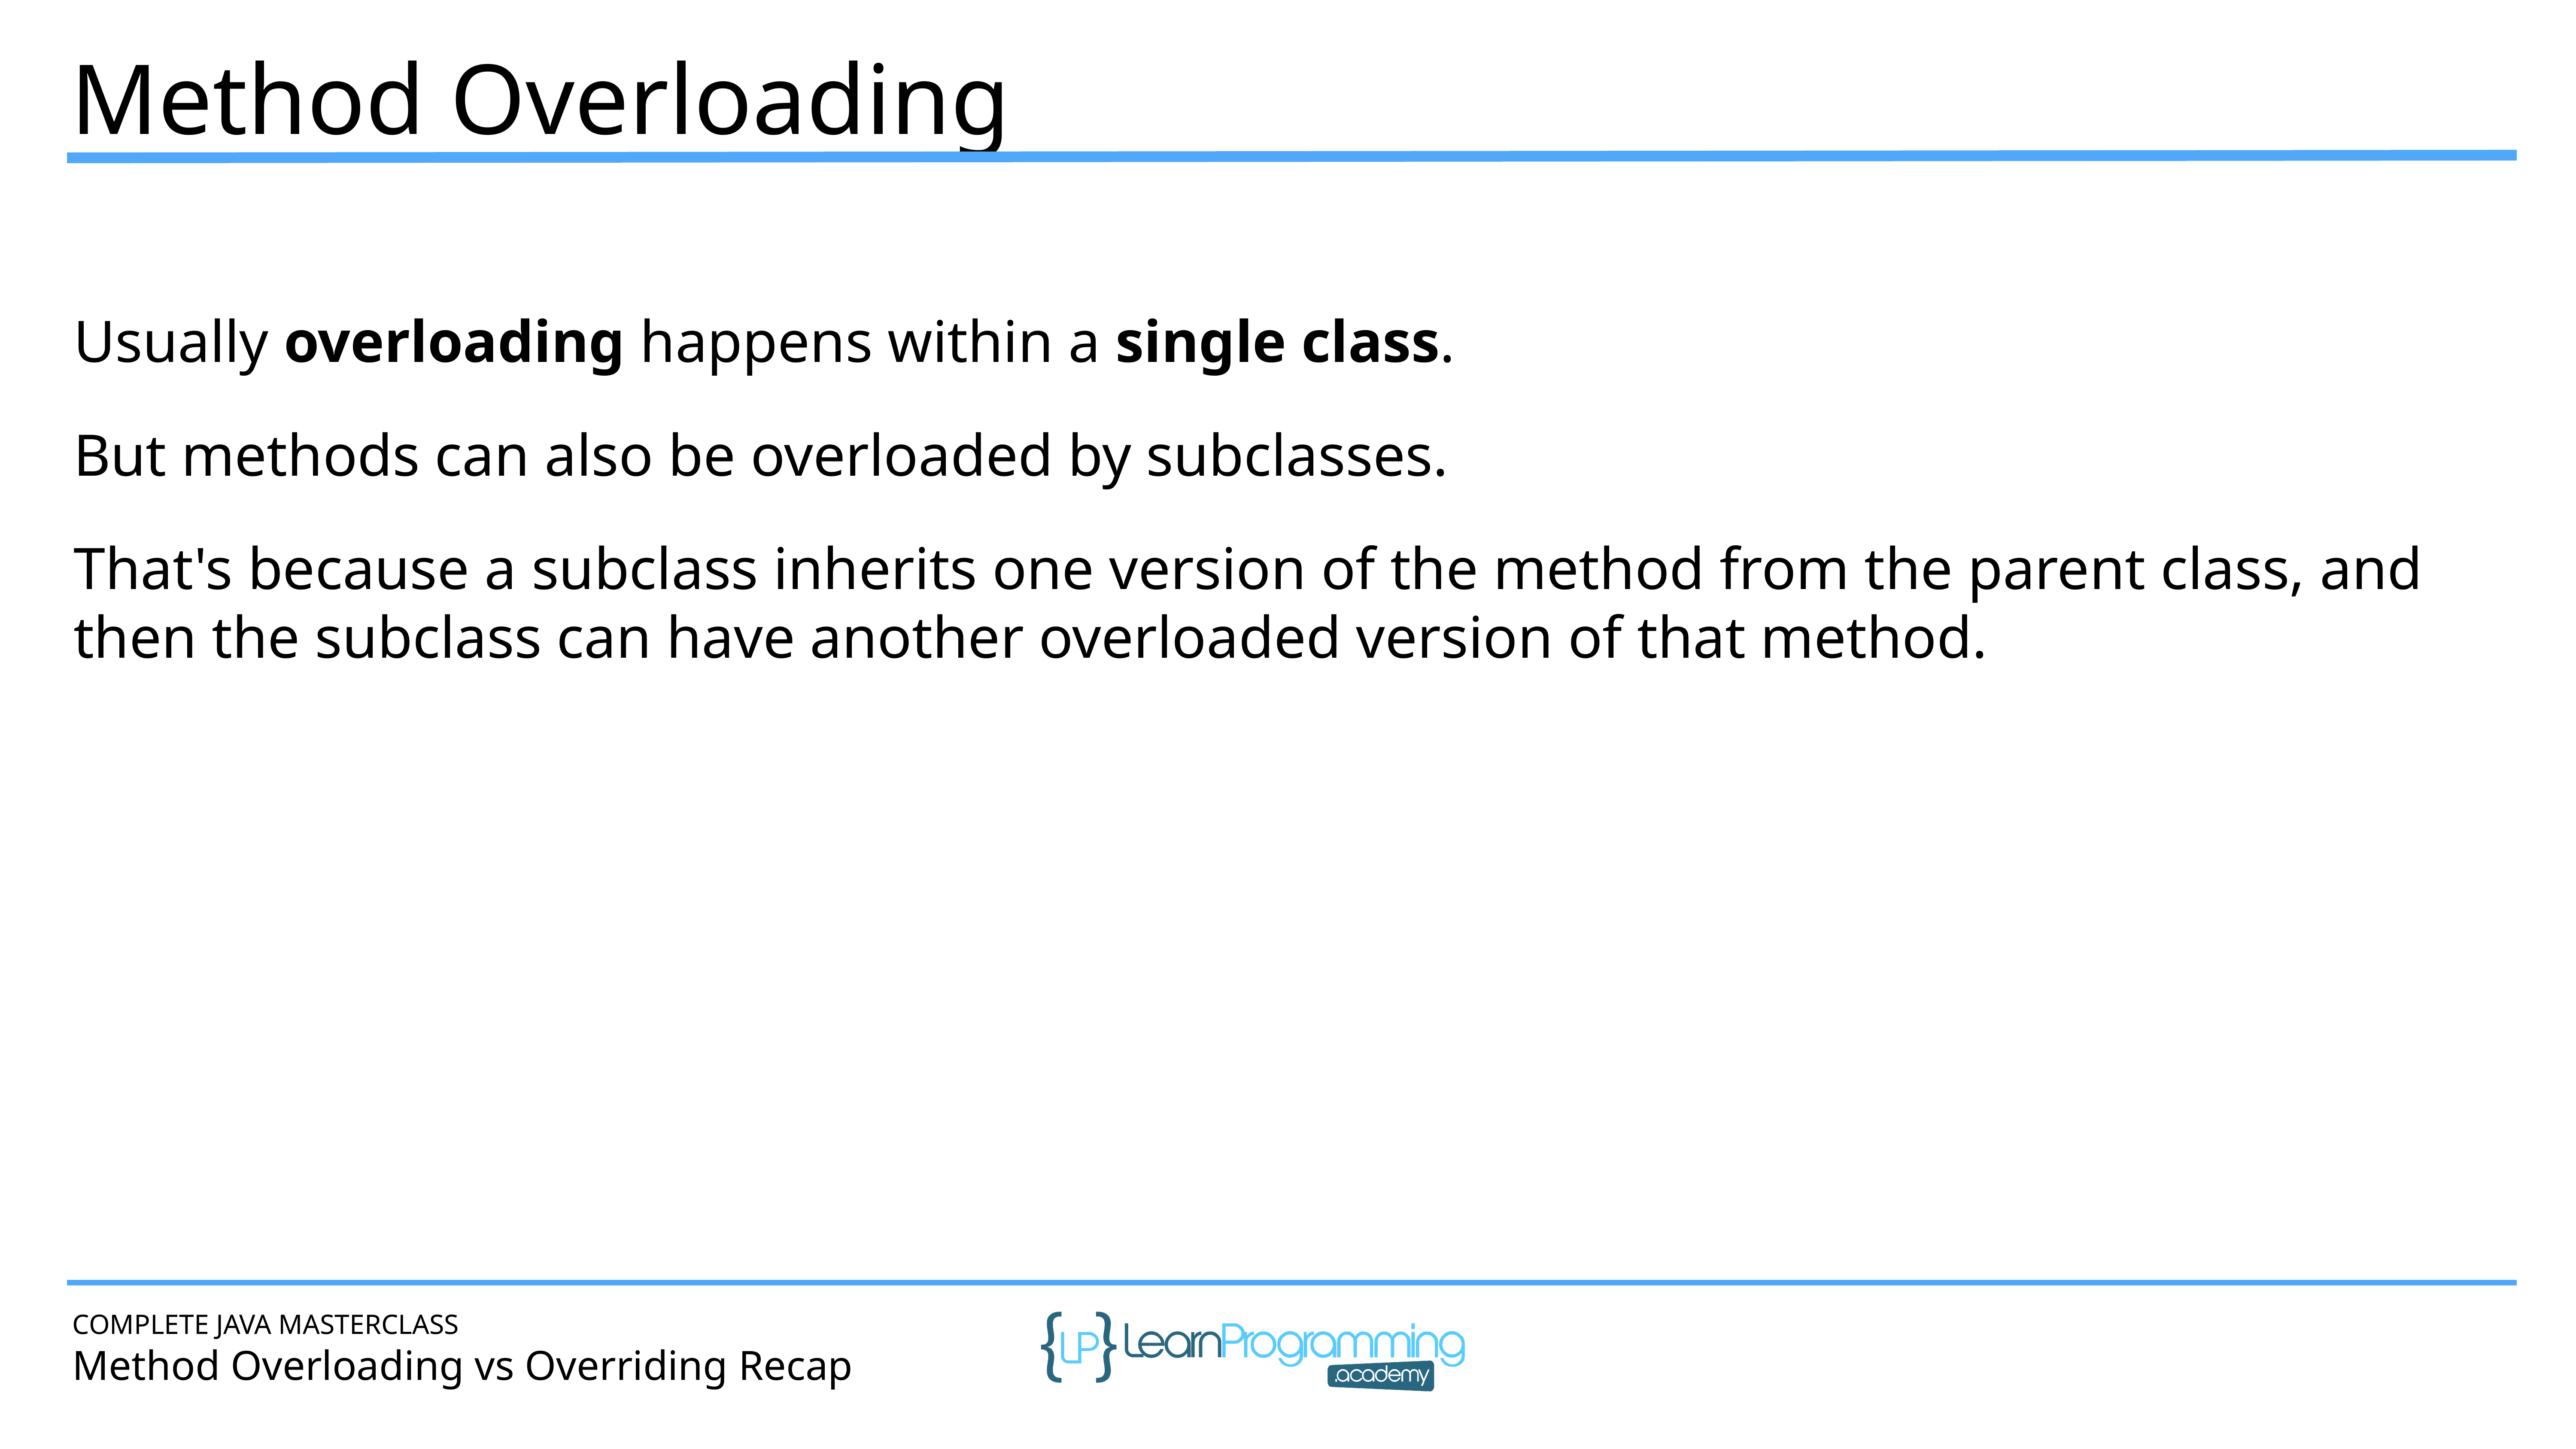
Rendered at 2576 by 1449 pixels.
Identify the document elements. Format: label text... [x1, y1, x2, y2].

picture [1032, 1302, 1477, 1400]
text_box Usually overloading happens within a single class. But methods can also be overloaded by subclasses. That's because a subclass inherits one version of the method from the parent class, and then the subclass can have another overloaded version of that method. [67, 301, 2517, 1139]
text_box Method Overloading [65, 32, 1016, 159]
text_box COMPLETE JAVA MASTERCLASS Method Overloading vs Overriding Recap [67, 1302, 1030, 1394]
